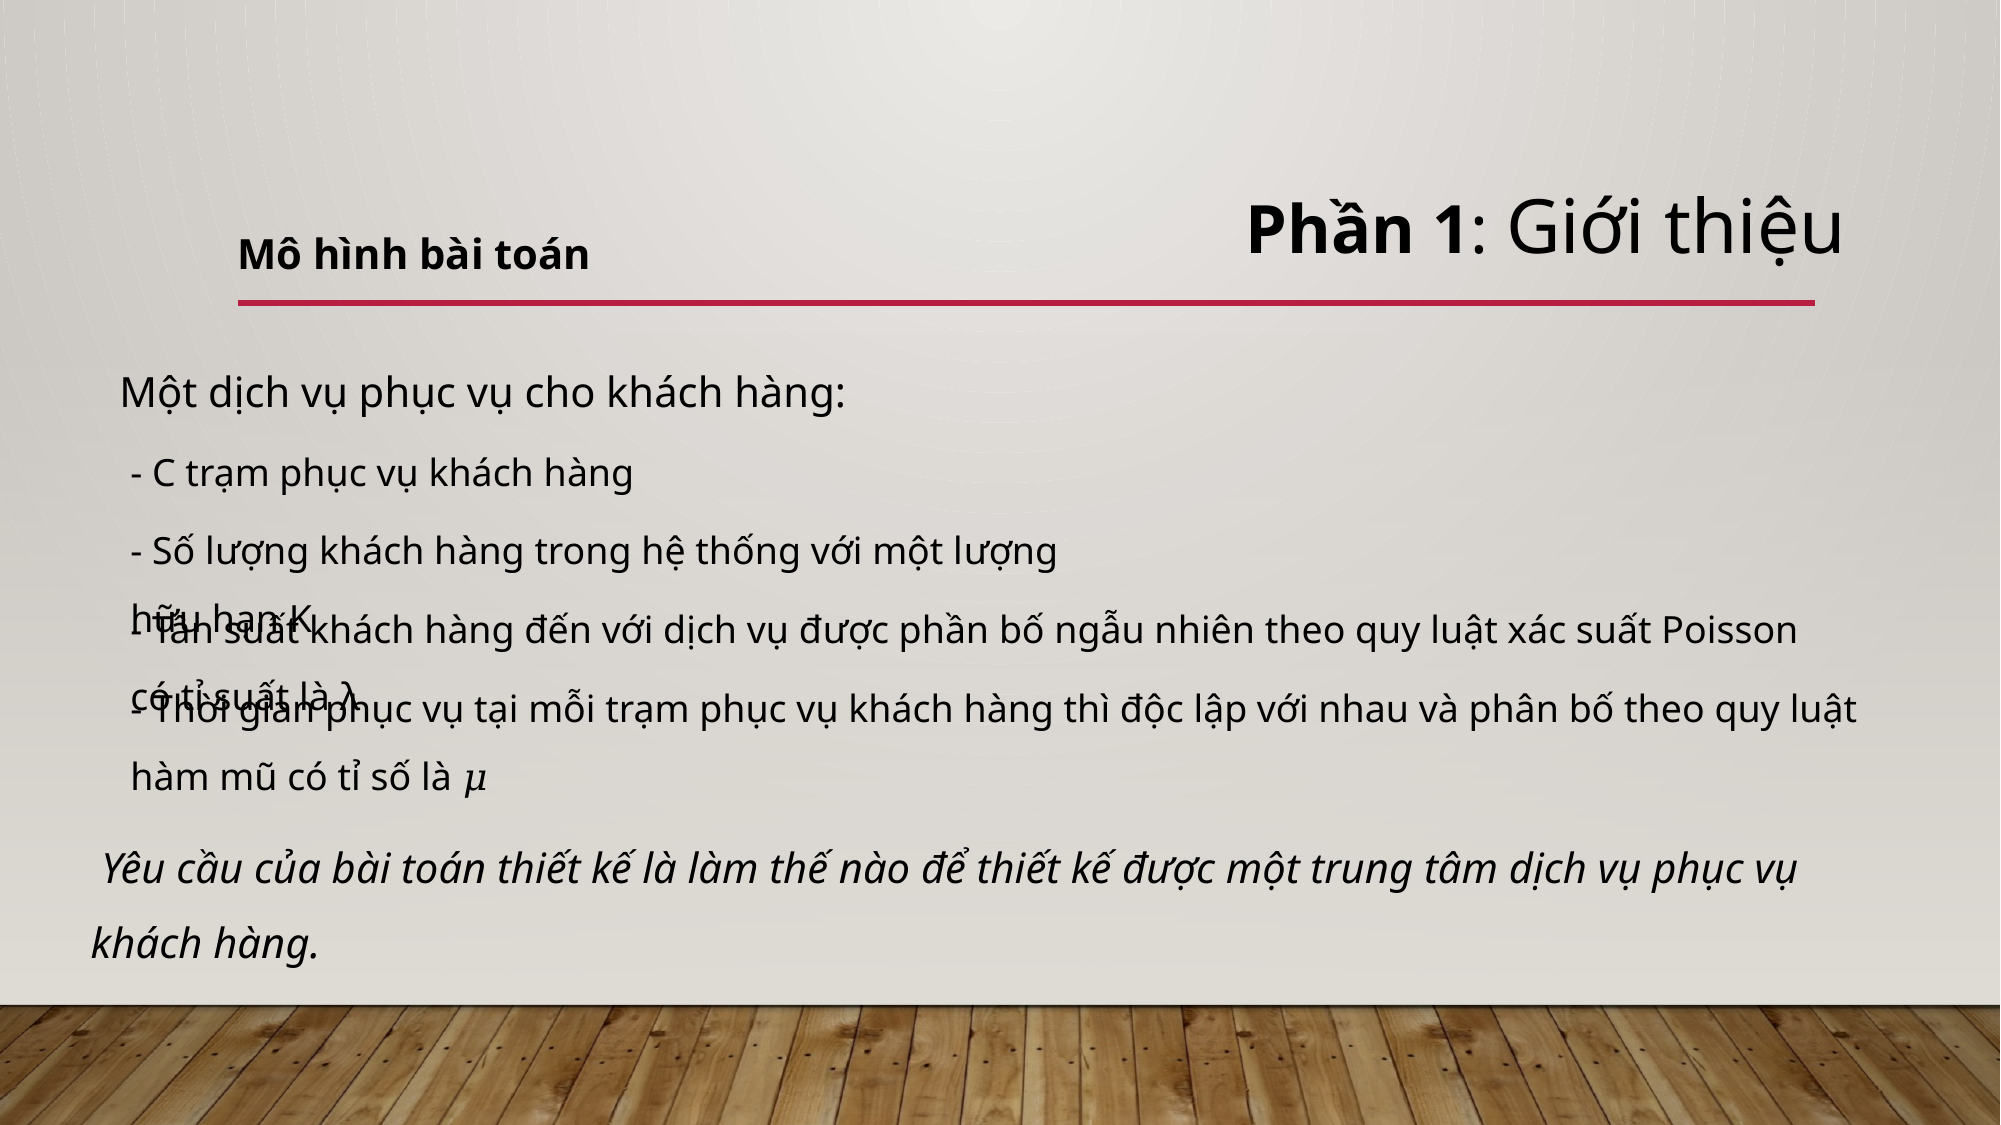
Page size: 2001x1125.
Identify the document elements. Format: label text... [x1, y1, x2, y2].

text_box Một dịch vụ phục vụ cho khách hàng: [104, 332, 1036, 423]
text_box - C trạm phục vụ khách hàng [115, 419, 1047, 497]
text_box Yêu cầu của bài toán thiết kế là làm thế nào để thiết kế được một trung tâm dịch vụ phục vụ khách hàng. [75, 809, 1872, 975]
text_box - Số lượng khách hàng trong hệ thống với một lượng hữu hạn K [115, 497, 1133, 576]
text_box - Tần suất khách hàng đến với dịch vụ được phần bố ngẫu nhiên theo quy luật xác suất Poisson có tỉ suất là λ [115, 576, 1833, 655]
text_box Phần 1: Giới thiệu [1230, 171, 1861, 277]
text_box Mô hình bài toán [222, 195, 1154, 286]
picture [0, 1005, 2000, 1125]
text_box - Thời gian phục vụ tại mỗi trạm phục vụ khách hàng thì độc lập với nhau và phân bố theo quy luật hàm mũ có tỉ số là 𝜇 [115, 655, 1959, 806]
